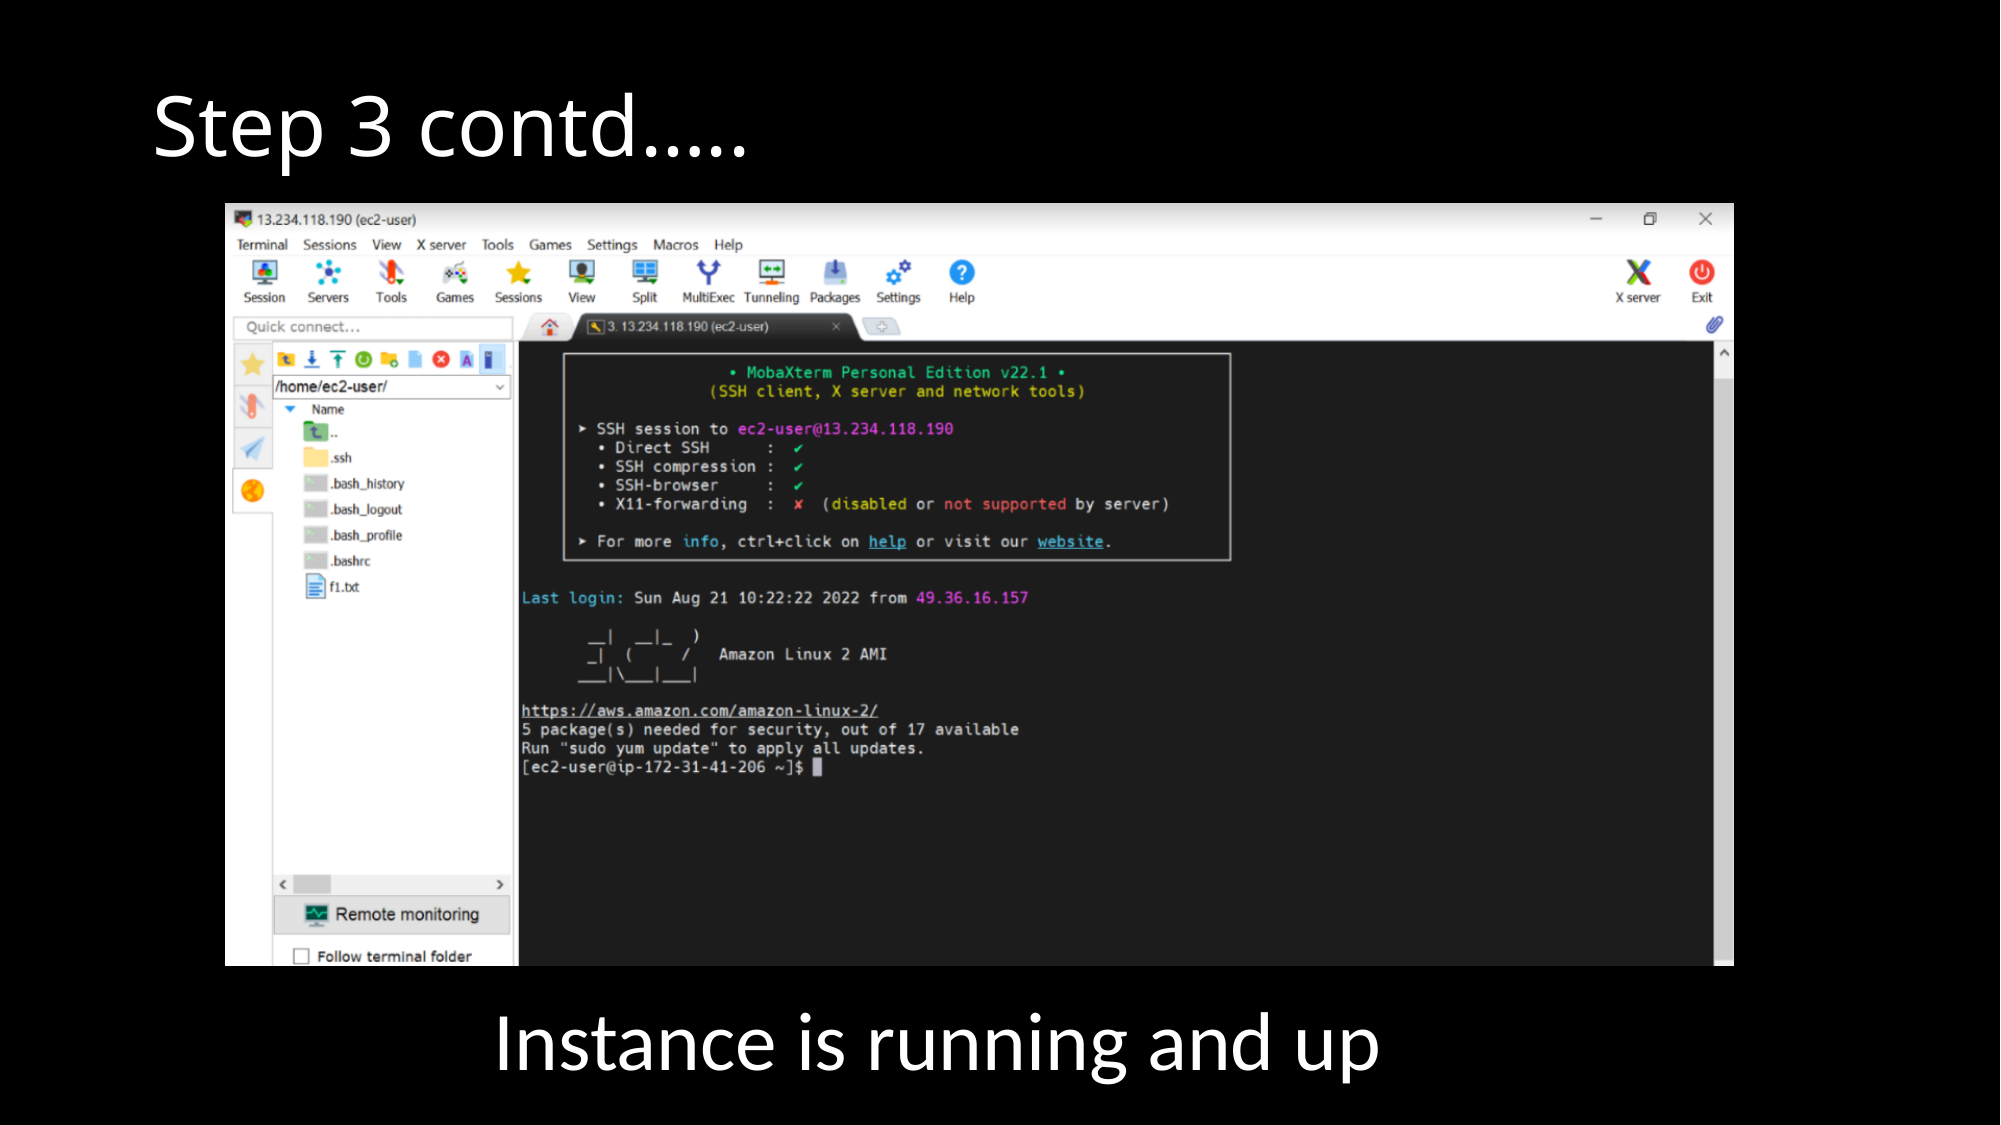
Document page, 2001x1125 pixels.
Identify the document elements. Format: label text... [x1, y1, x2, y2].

text_box Instance is running and up [479, 979, 1480, 1095]
title Step 3 contd….. [137, 20, 1863, 239]
picture [225, 203, 1734, 966]
